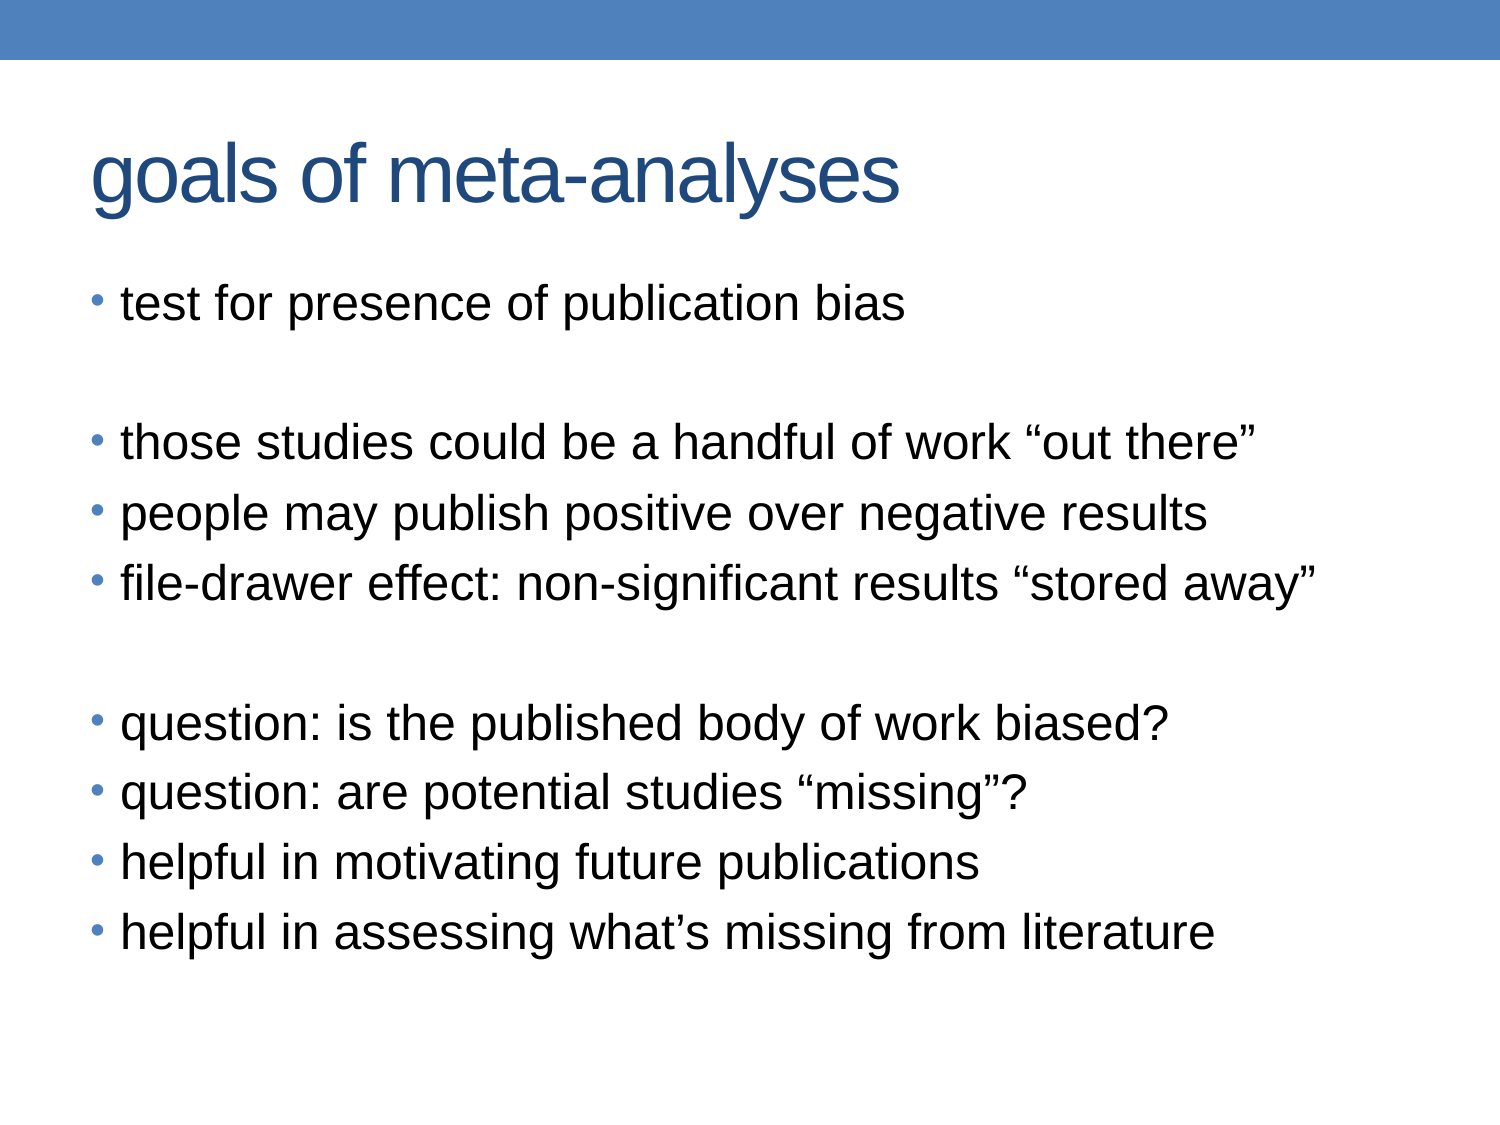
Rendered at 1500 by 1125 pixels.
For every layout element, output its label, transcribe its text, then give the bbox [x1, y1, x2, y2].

title goals of meta-analyses [75, 87, 1425, 250]
list test for presence of publication bias those studies could be a handful of work “out there” people may publish positive over negative results file-drawer effect: non-significant results “stored away” question: is the published body of work biased? question: are potential studies “missing”? helpful in motivating future publications helpful in assessing what’s missing from literature [75, 262, 1425, 1063]
